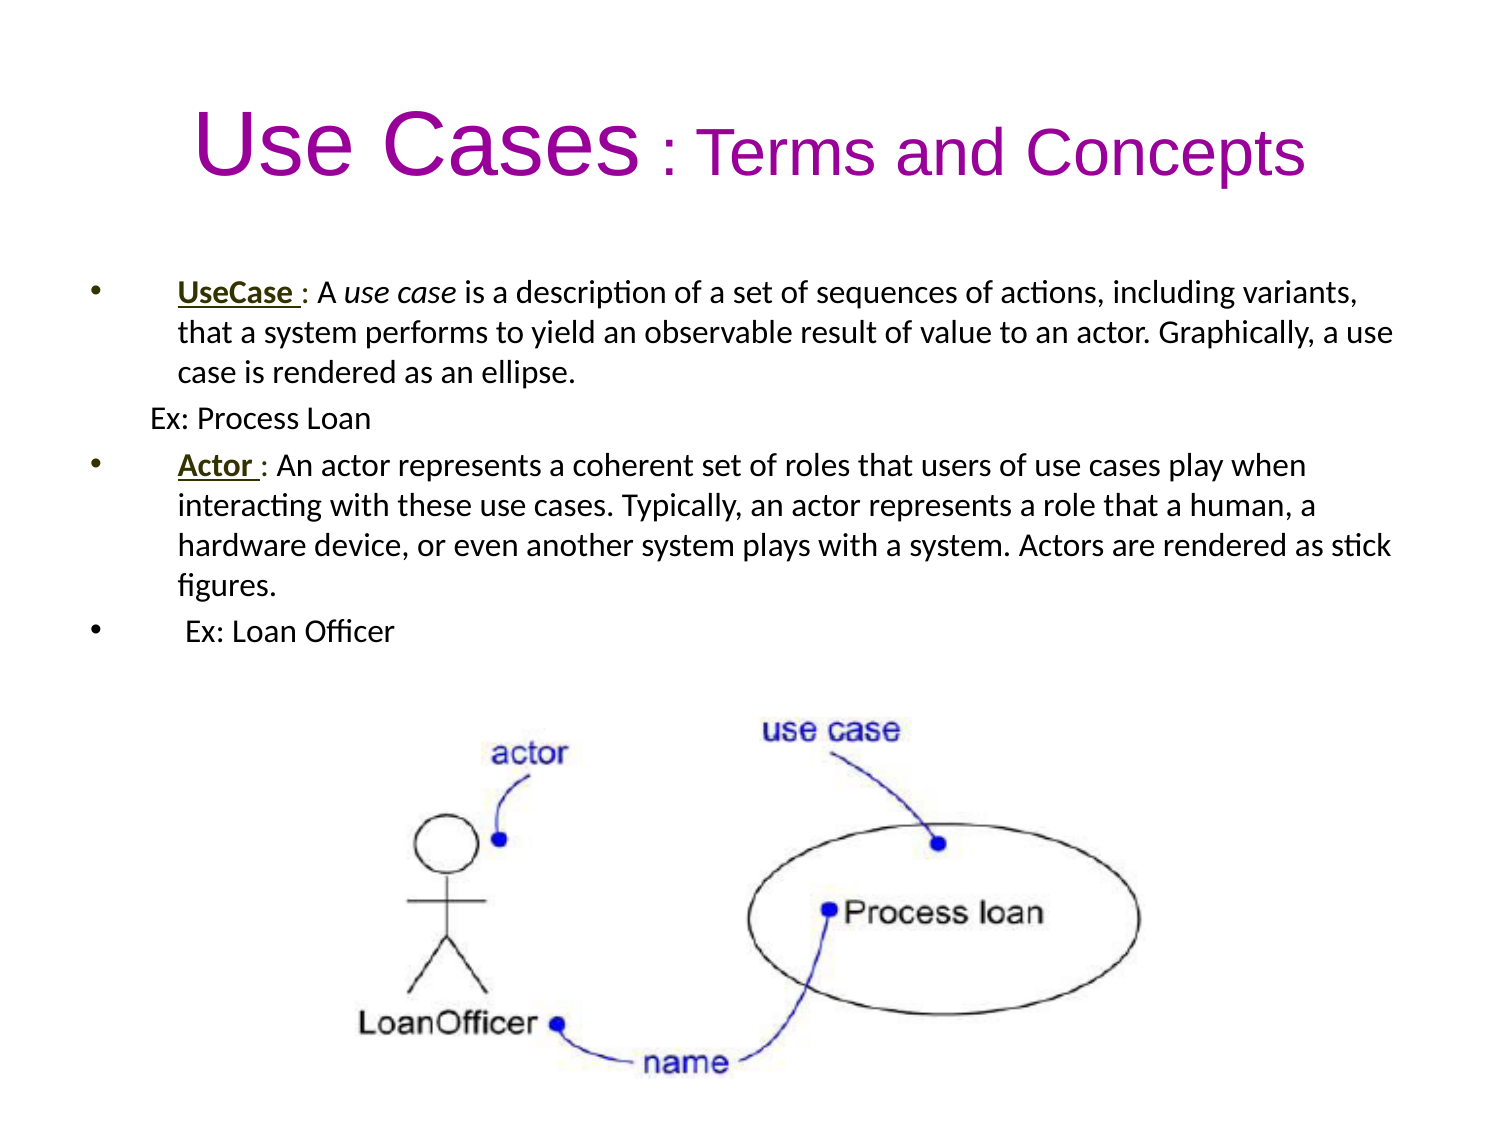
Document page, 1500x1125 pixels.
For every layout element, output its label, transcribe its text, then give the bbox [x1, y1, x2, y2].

picture [287, 712, 1201, 1088]
title Use Cases : Terms and Concepts [75, 45, 1425, 233]
list UseCase : A use case is a description of a set of sequences of actions, including variants, that a system performs to yield an observable result of value to an actor. Graphically, a use case is rendered as an ellipse. Ex: Process Loan Actor : An actor represents a coherent set of roles that users of use cases play when interacting with these use cases. Typically, an actor represents a role that a human, a hardware device, or even another system plays with a system. Actors are rendered as stick figures. Ex: Loan Officer [75, 262, 1425, 1005]
